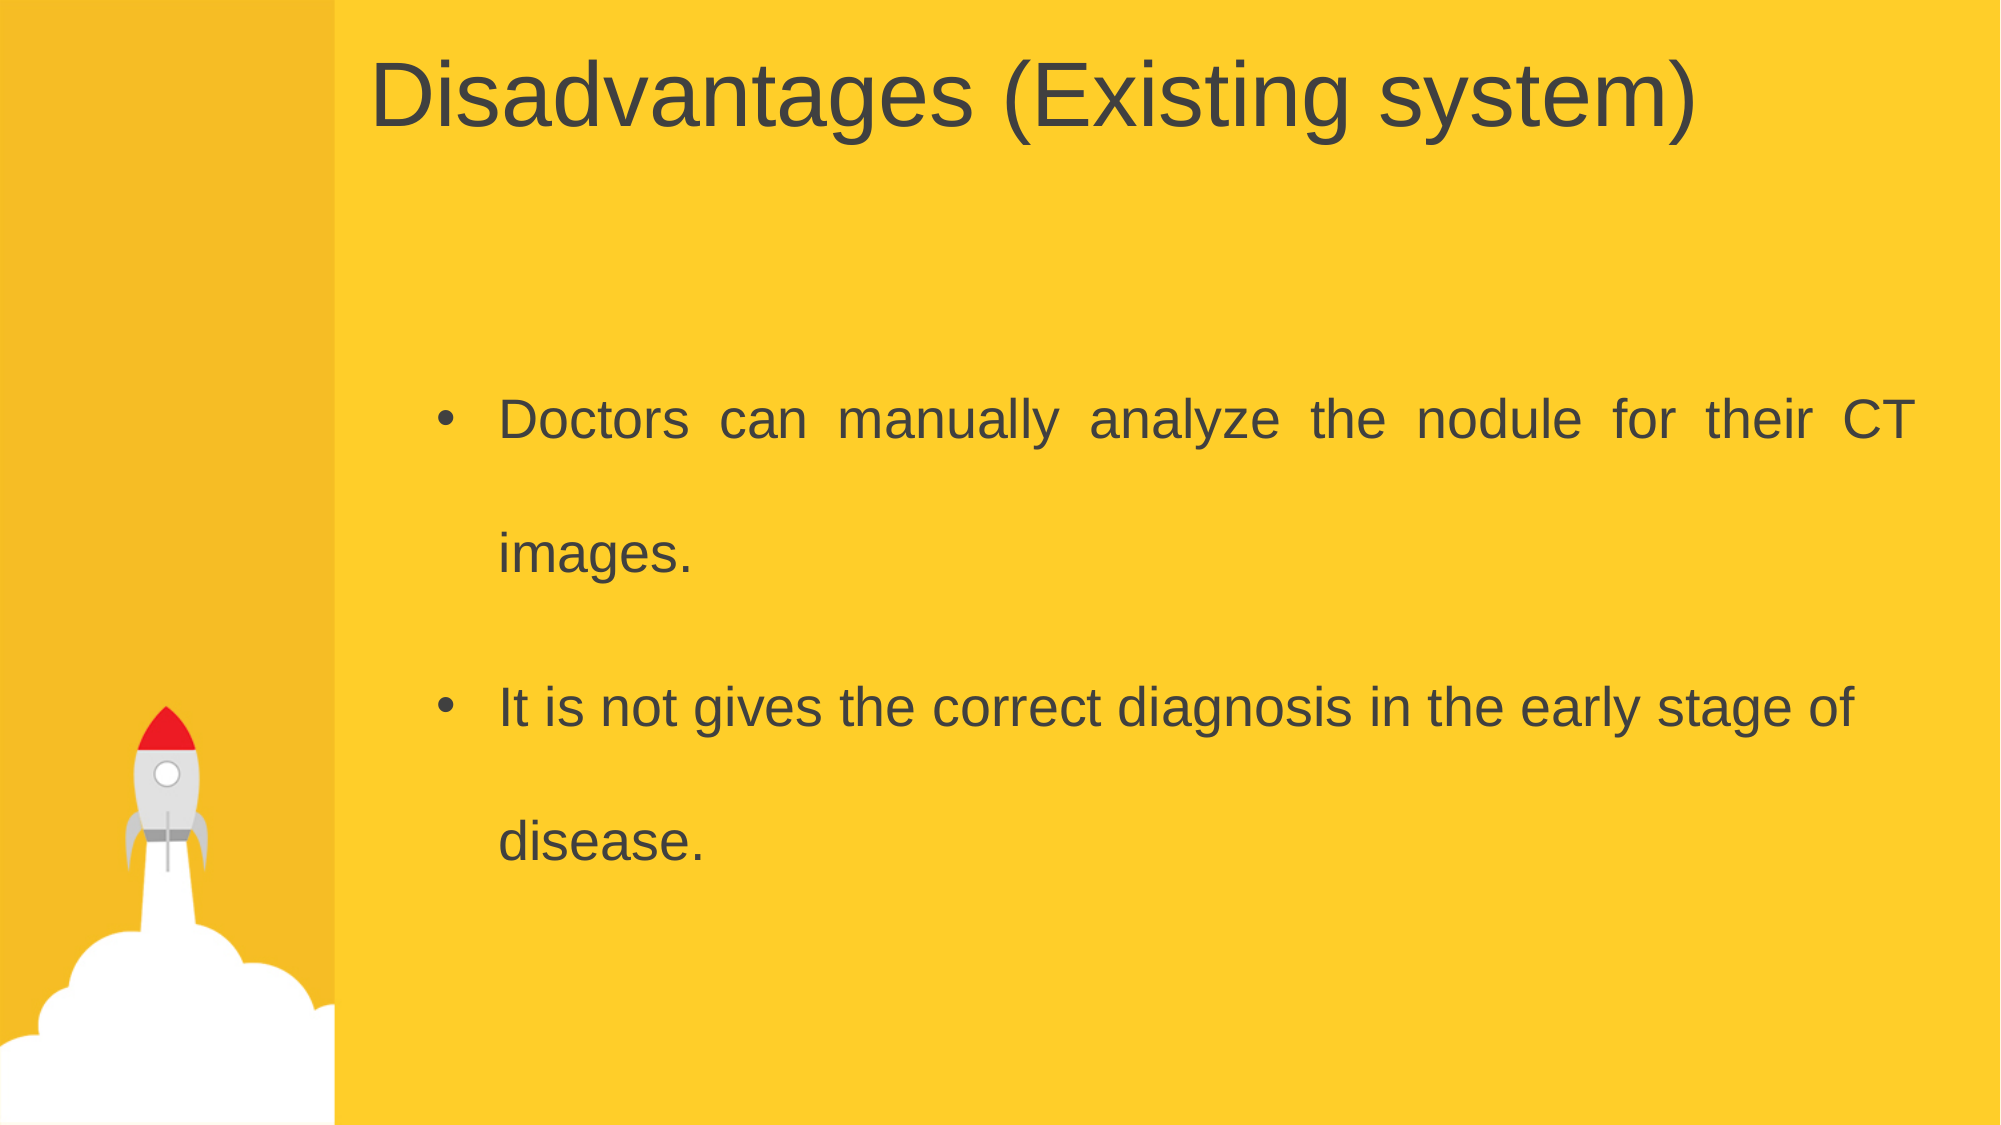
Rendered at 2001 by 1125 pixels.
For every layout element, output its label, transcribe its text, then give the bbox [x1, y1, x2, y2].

list Doctors can manually analyze the nodule for their CT images. It is not gives the correct diagnosis in the early stage of disease. [421, 230, 1934, 1039]
picture [0, 0, 2001, 1125]
title Disadvantages (Existing system) [354, 0, 2000, 194]
